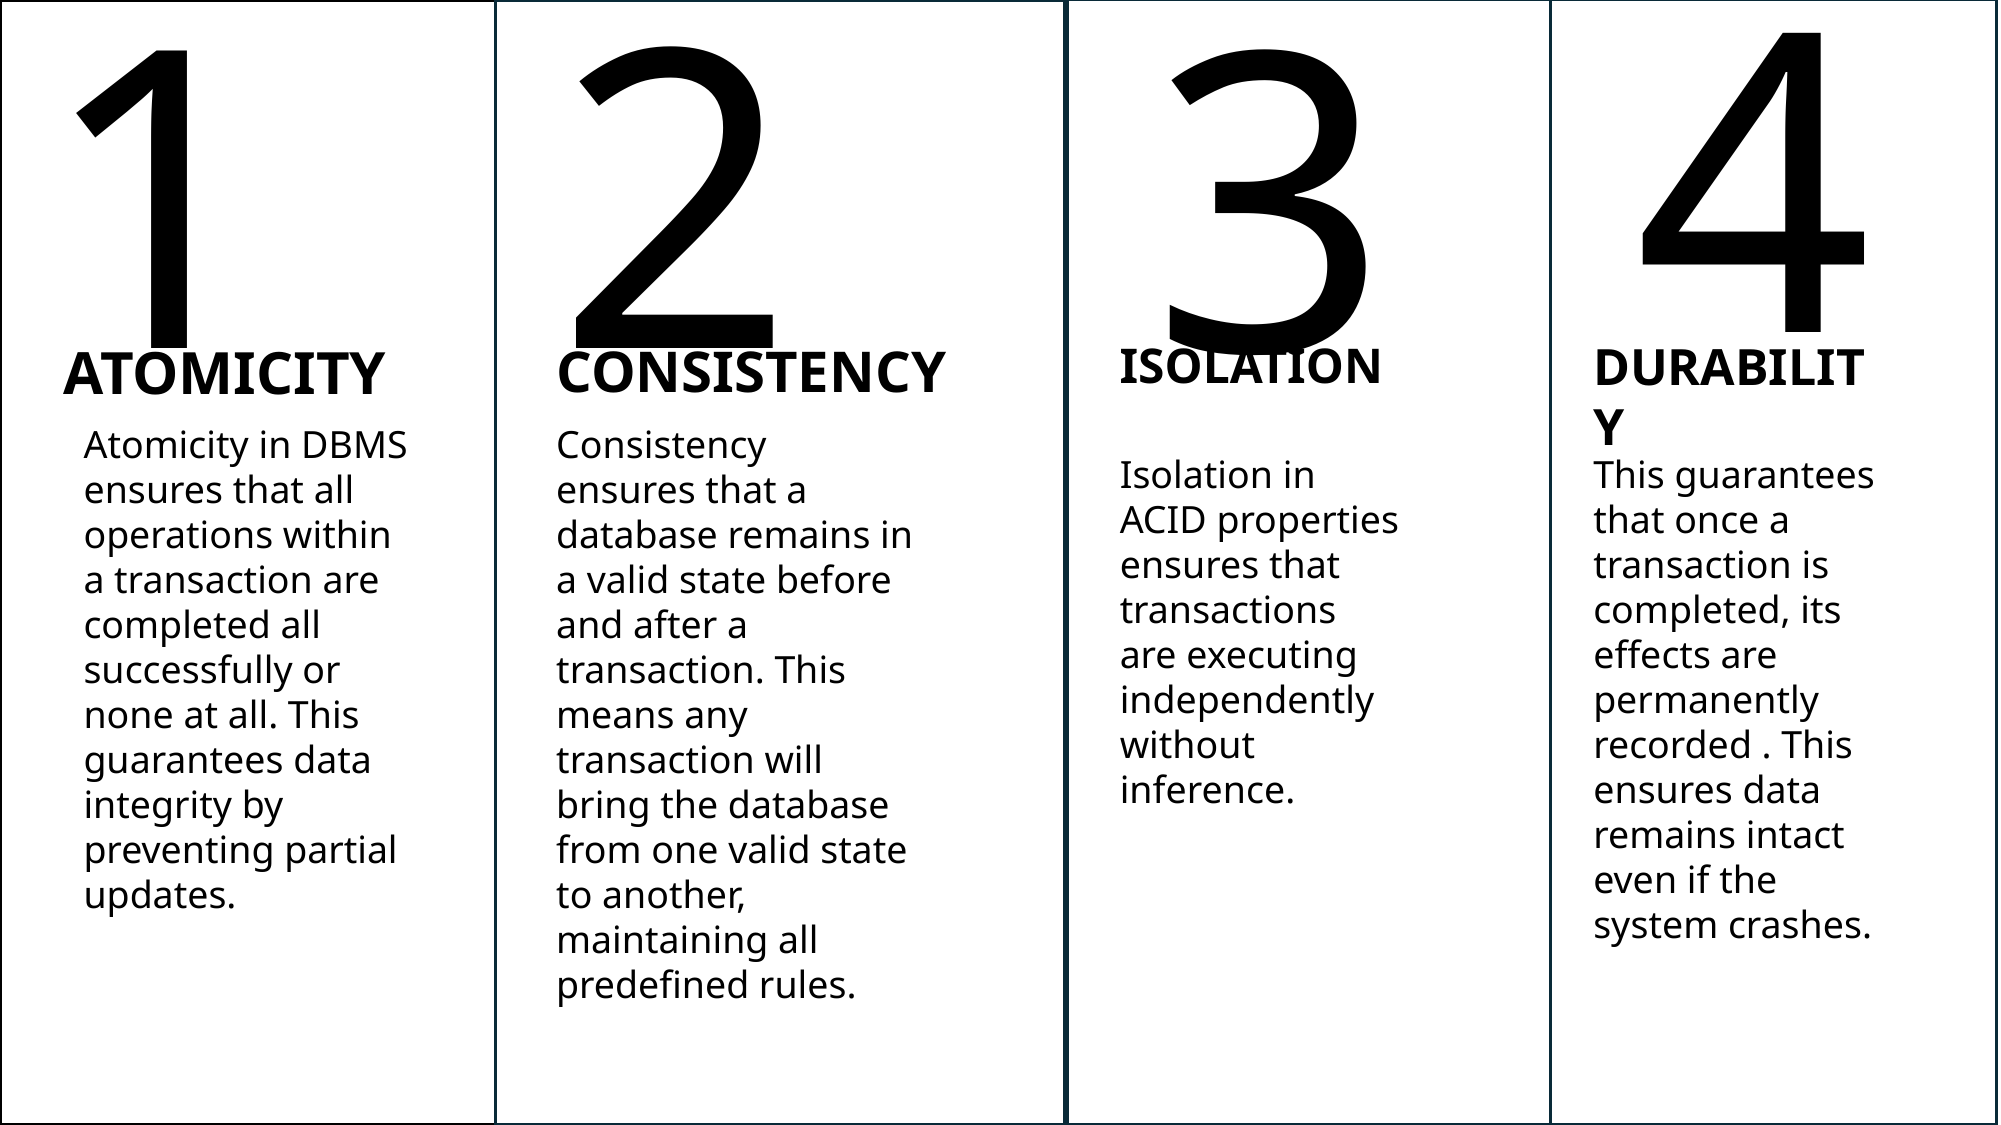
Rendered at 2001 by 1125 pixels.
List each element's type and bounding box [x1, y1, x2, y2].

text_box [495, 0, 1066, 1125]
text_box [0, 0, 495, 1125]
text_box [1550, 0, 1997, 1125]
text_box [1067, 0, 1550, 1125]
